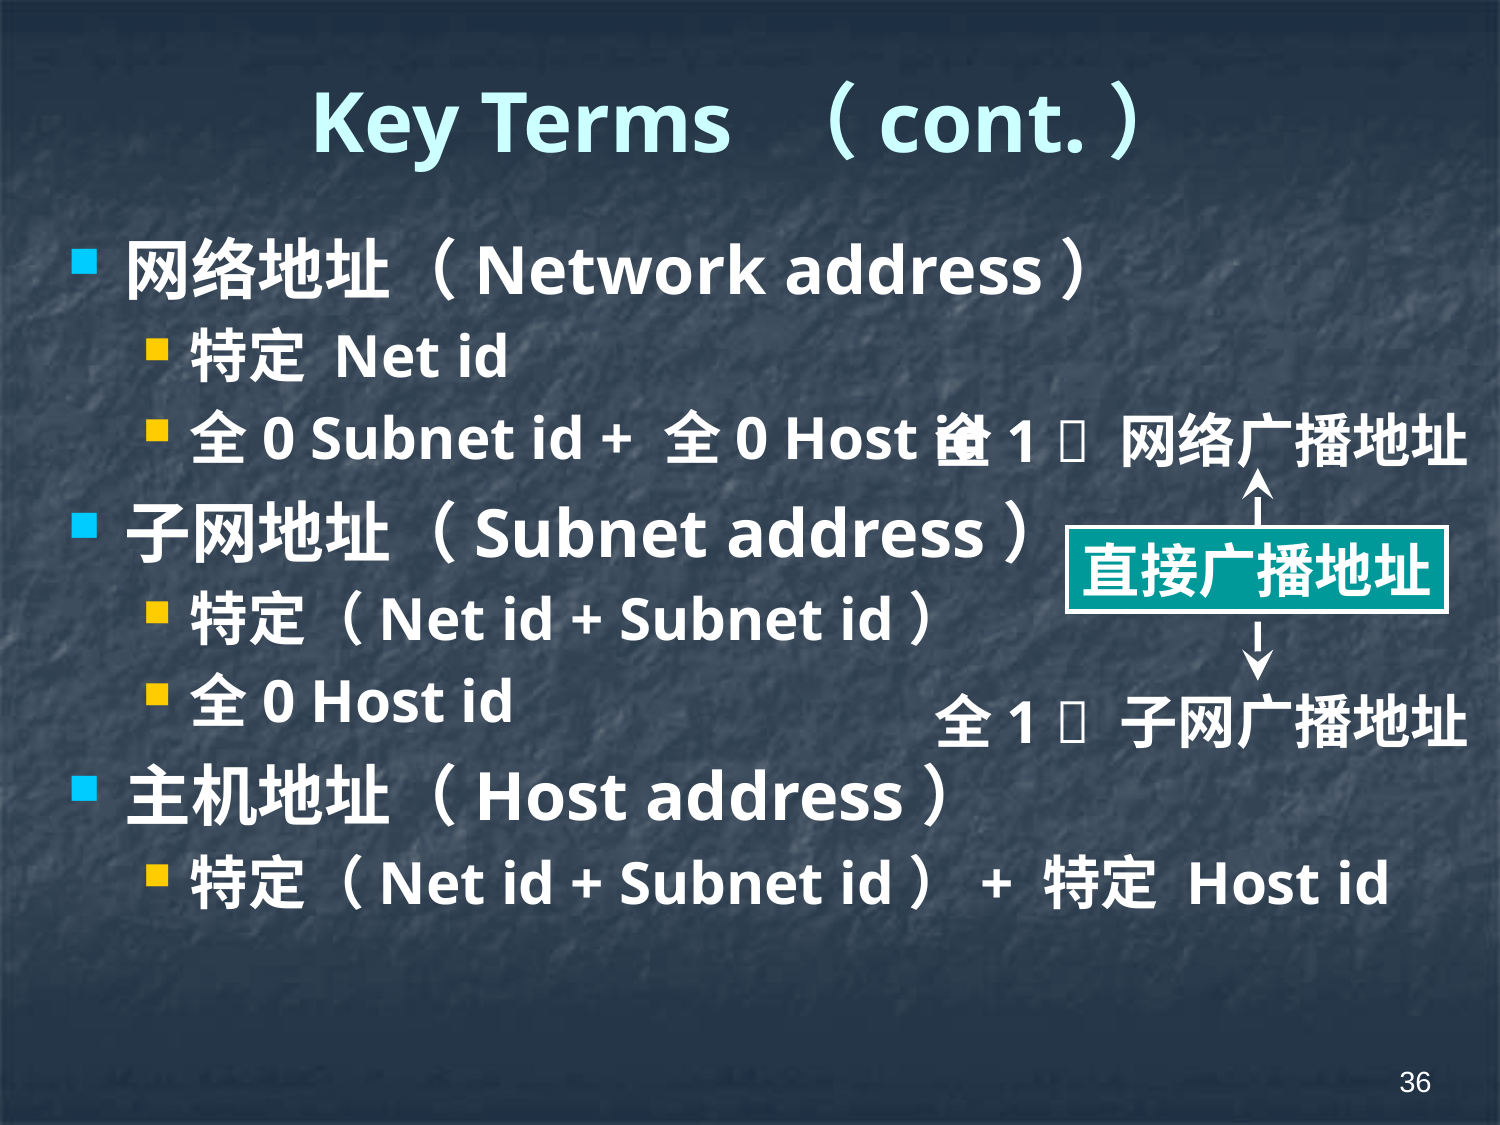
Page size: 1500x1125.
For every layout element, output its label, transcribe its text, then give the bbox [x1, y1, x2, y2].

text_box 全1  网络广播地址 [919, 397, 1484, 482]
title Key Terms （cont.） [53, 19, 1447, 220]
slide_number 36 [1096, 1035, 1447, 1106]
text_box 全1  子网广播地址 [919, 678, 1484, 763]
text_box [1063, 467, 1450, 681]
list 网络地址（Network address） 特定 Net id 全0 Subnet id + 全0 Host id 子网地址（Subnet address） 特定（Net id + Subnet id） 全0 Host id 主机地址（Host address） 特定（Net id + Subnet id）+ 特定 Host id [53, 220, 1447, 1035]
